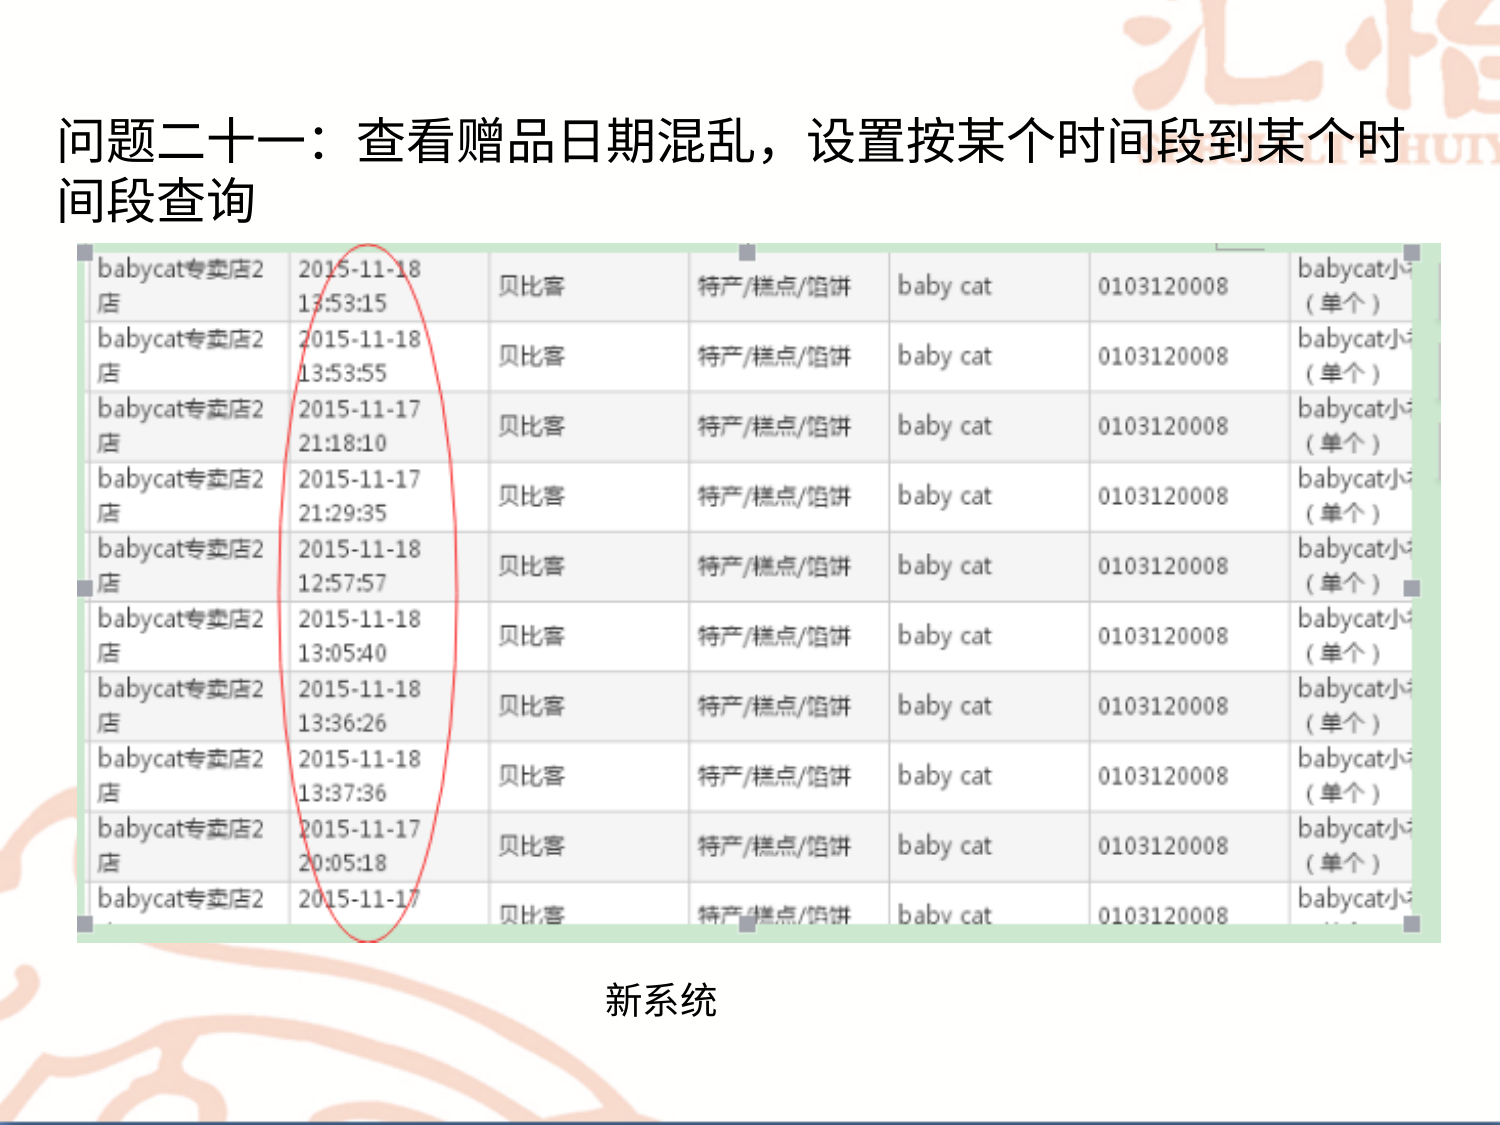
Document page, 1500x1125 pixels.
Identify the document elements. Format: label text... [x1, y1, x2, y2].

picture [0, 0, 1500, 1125]
text_box 问题二十一：查看赠品日期混乱，设置按某个时间段到某个时间段查询 [41, 102, 1423, 237]
text_box 新系统 [590, 969, 963, 1030]
